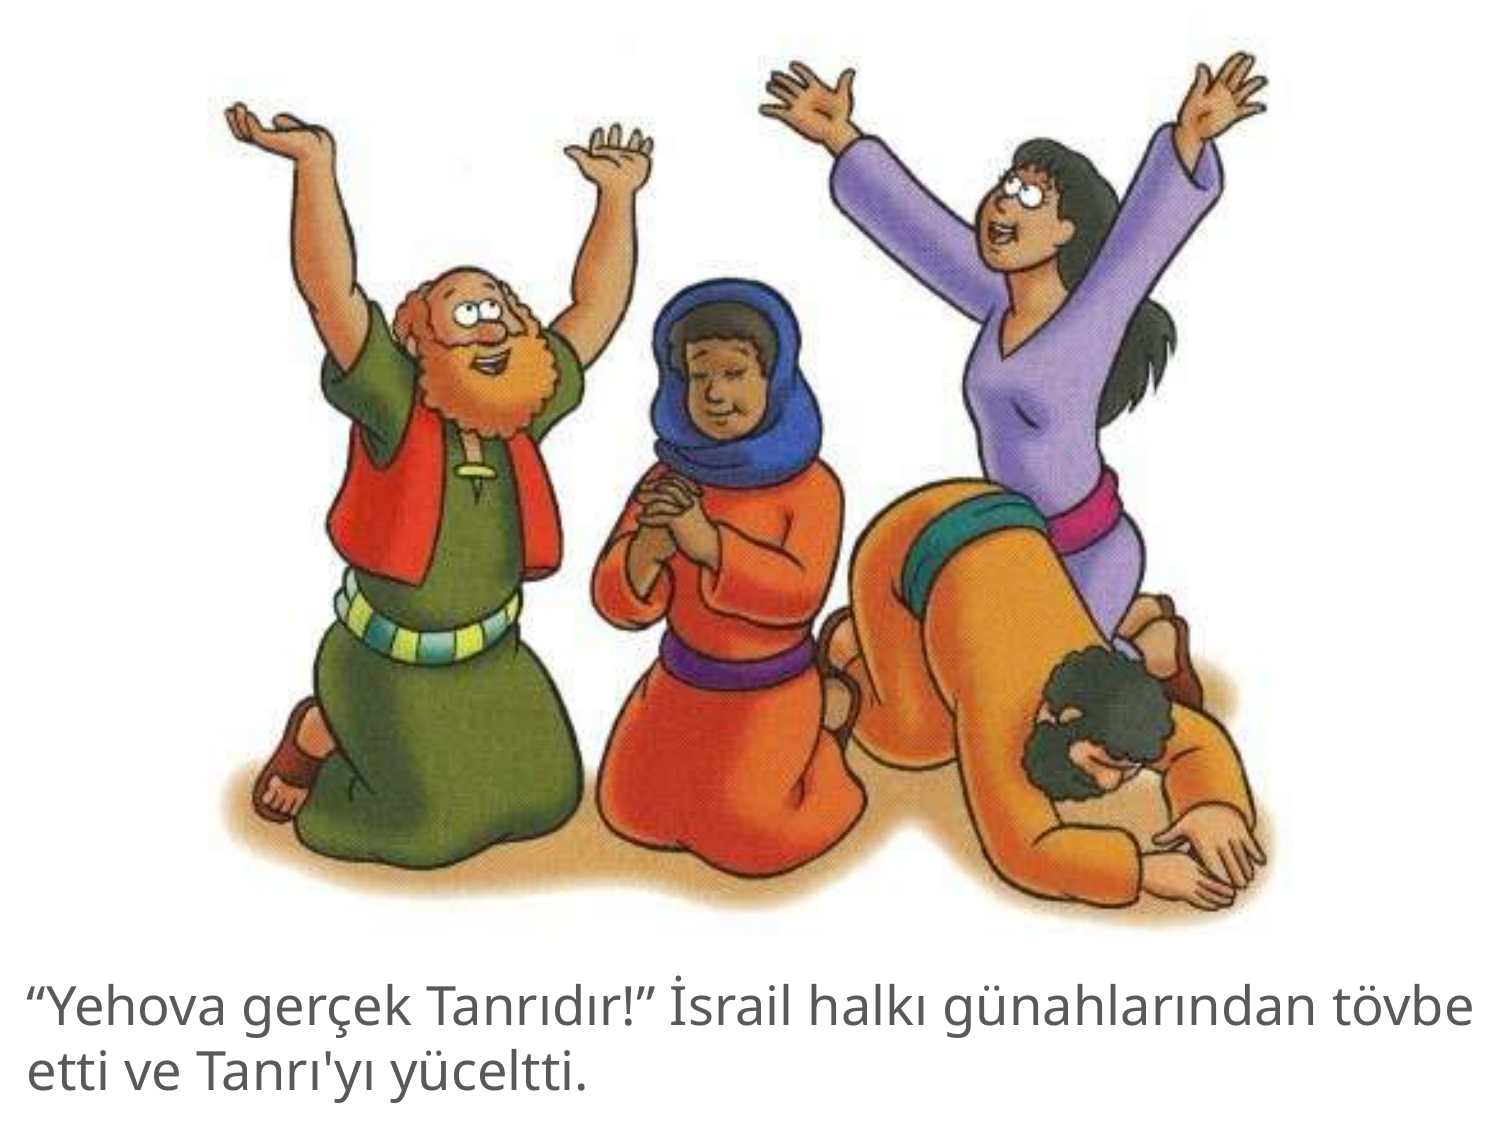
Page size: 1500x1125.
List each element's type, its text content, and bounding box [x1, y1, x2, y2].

picture [207, 0, 1293, 953]
text_box “Yehova gerçek Tanrıdır!” İsrail halkı günahlarından tövbe etti ve Tanrı'yı yüceltti. [11, 964, 1498, 1109]
